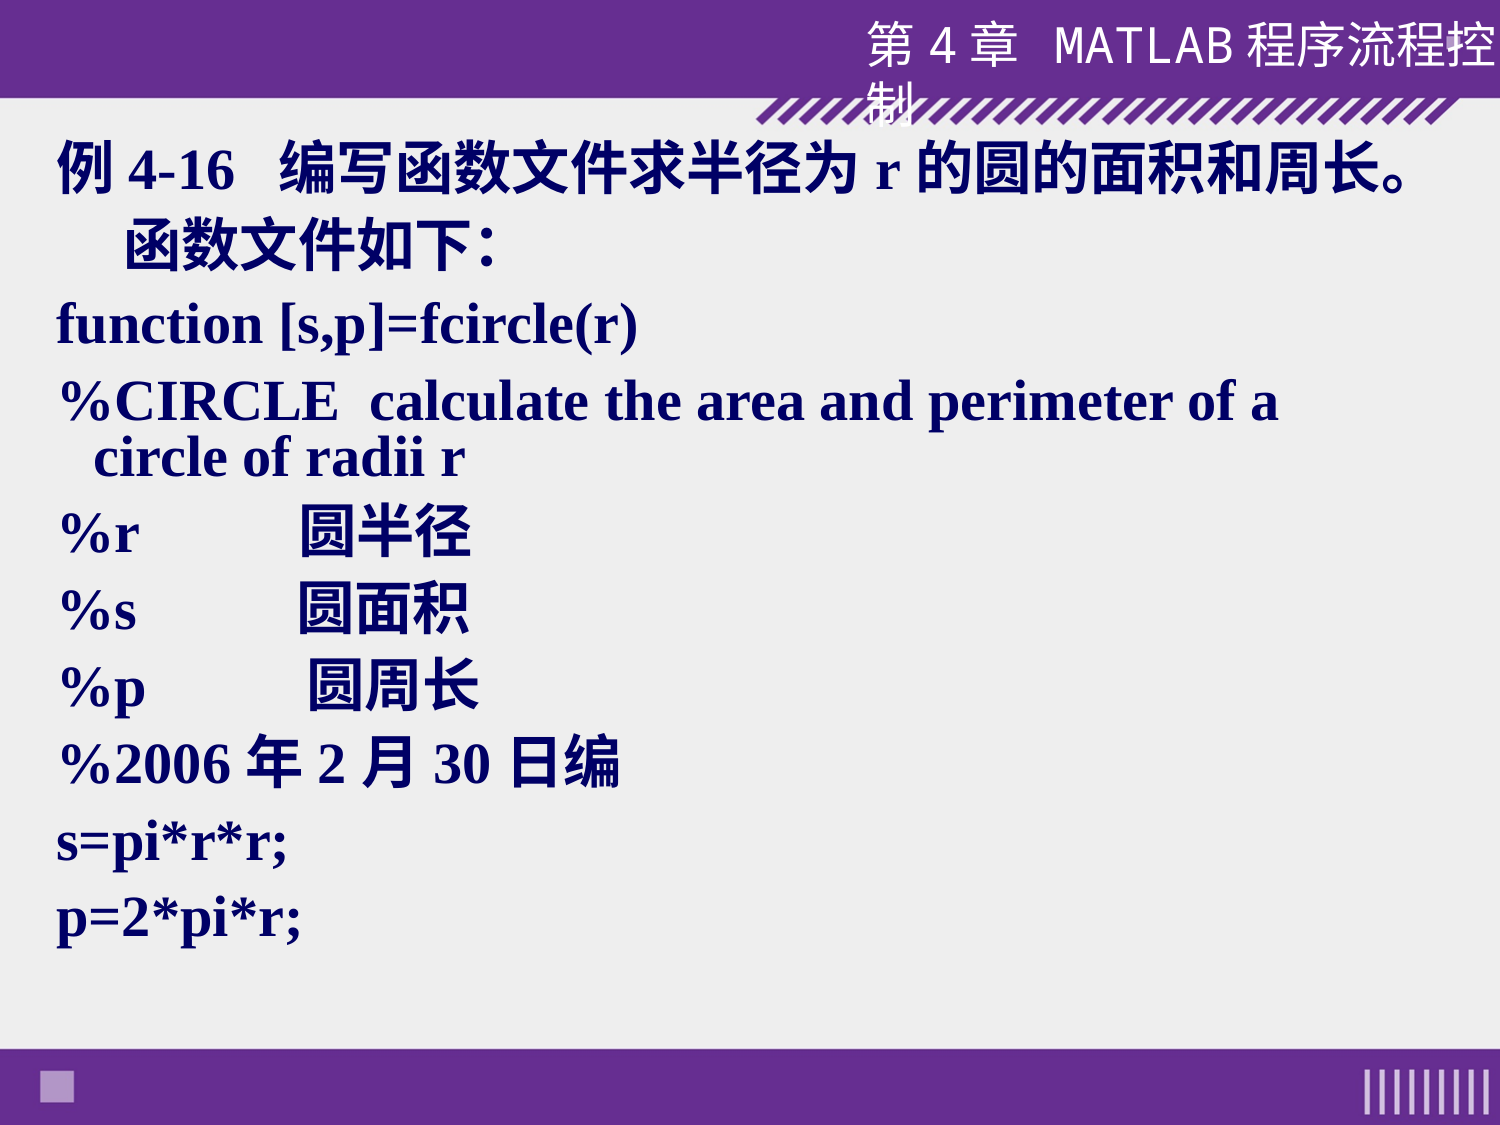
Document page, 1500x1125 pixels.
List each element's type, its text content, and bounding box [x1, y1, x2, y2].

list 例4-16 编写函数文件求半径为r的圆的面积和周长。 函数文件如下： function [s,p]=fcircle(r) %CIRCLE calculate the area and perimeter of a circle of radii r %r 圆半径 %s 圆面积 %p 圆周长 %2006年2月30日编 s=pi*r*r; p=2*pi*r; [41, 137, 1437, 1000]
picture [0, 0, 1500, 1125]
